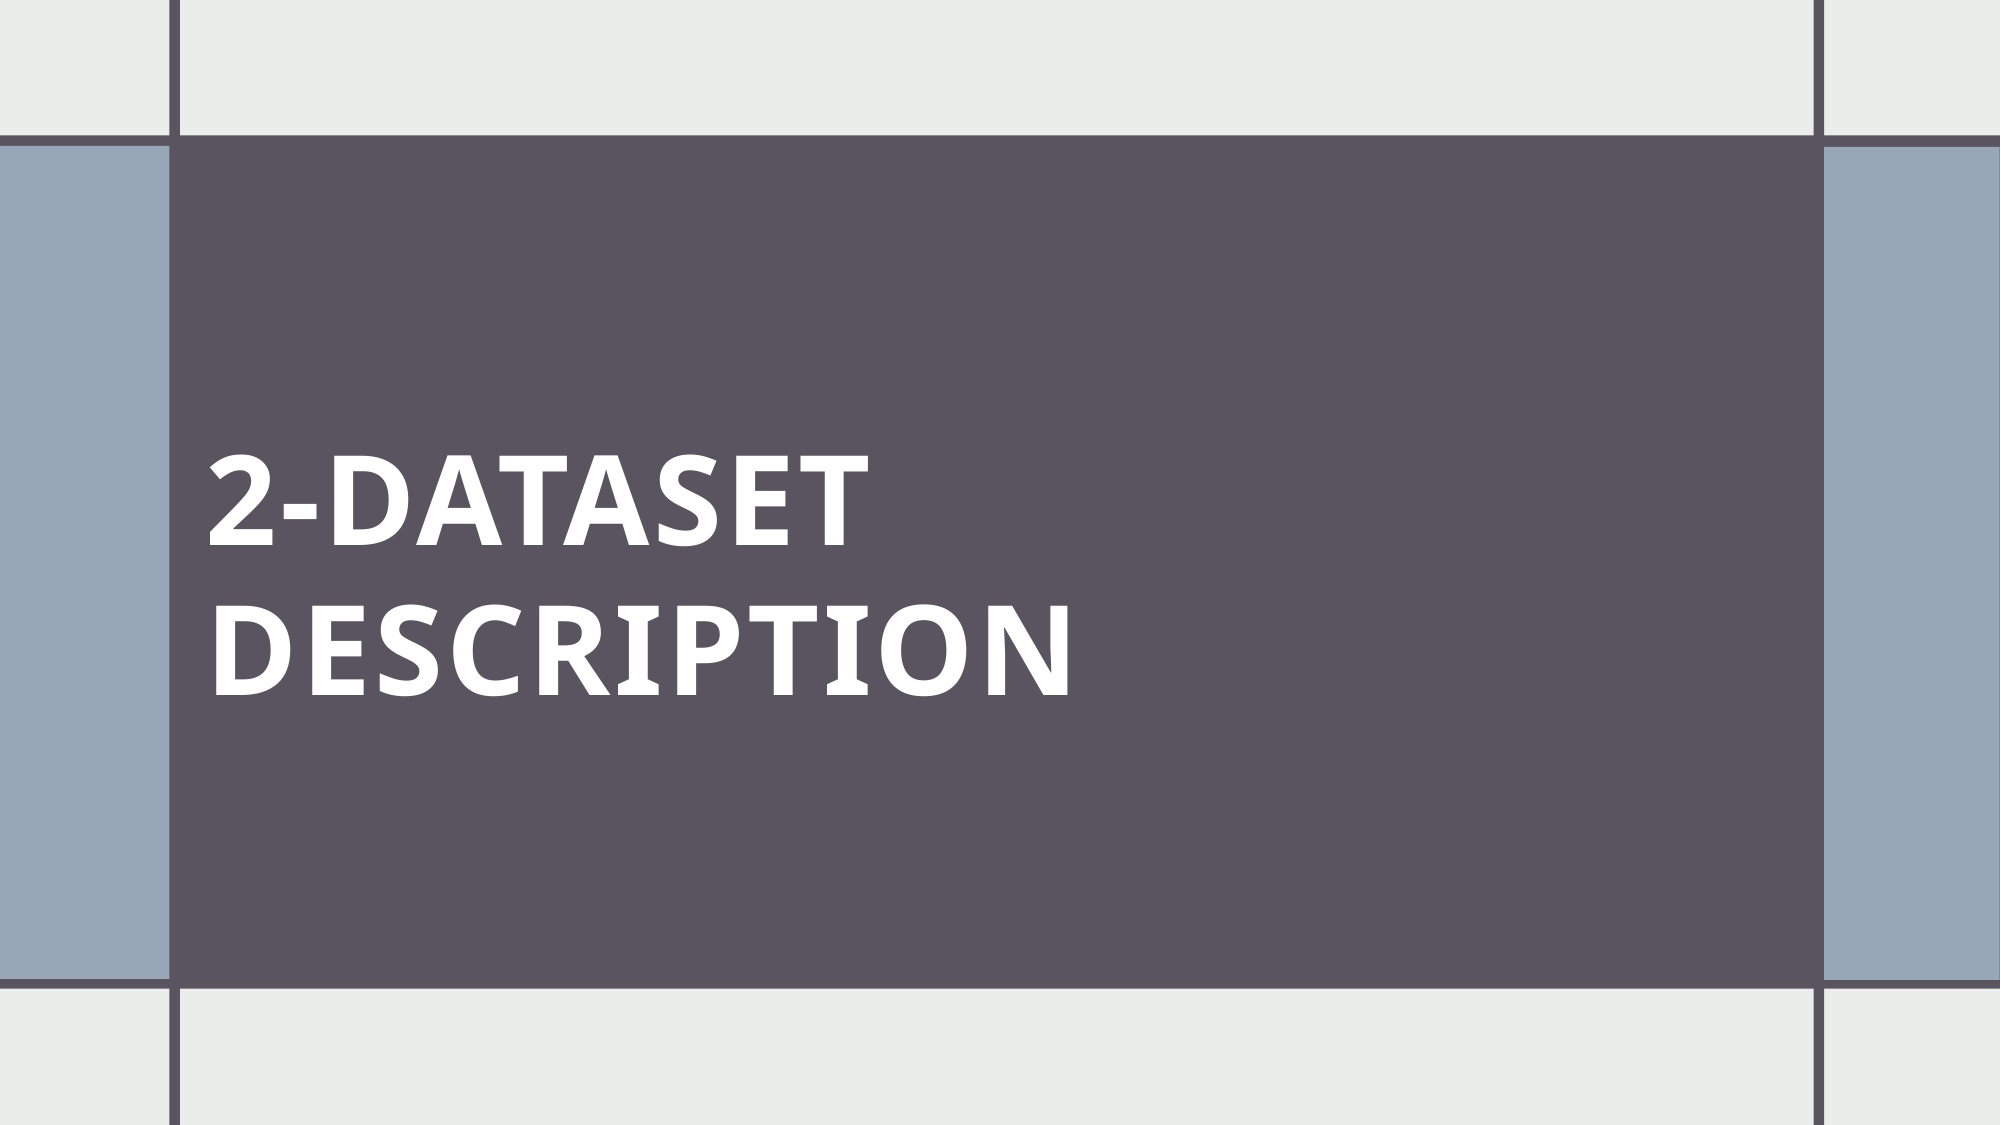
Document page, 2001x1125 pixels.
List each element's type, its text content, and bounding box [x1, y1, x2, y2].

title 2-Dataset description [187, 389, 1794, 735]
